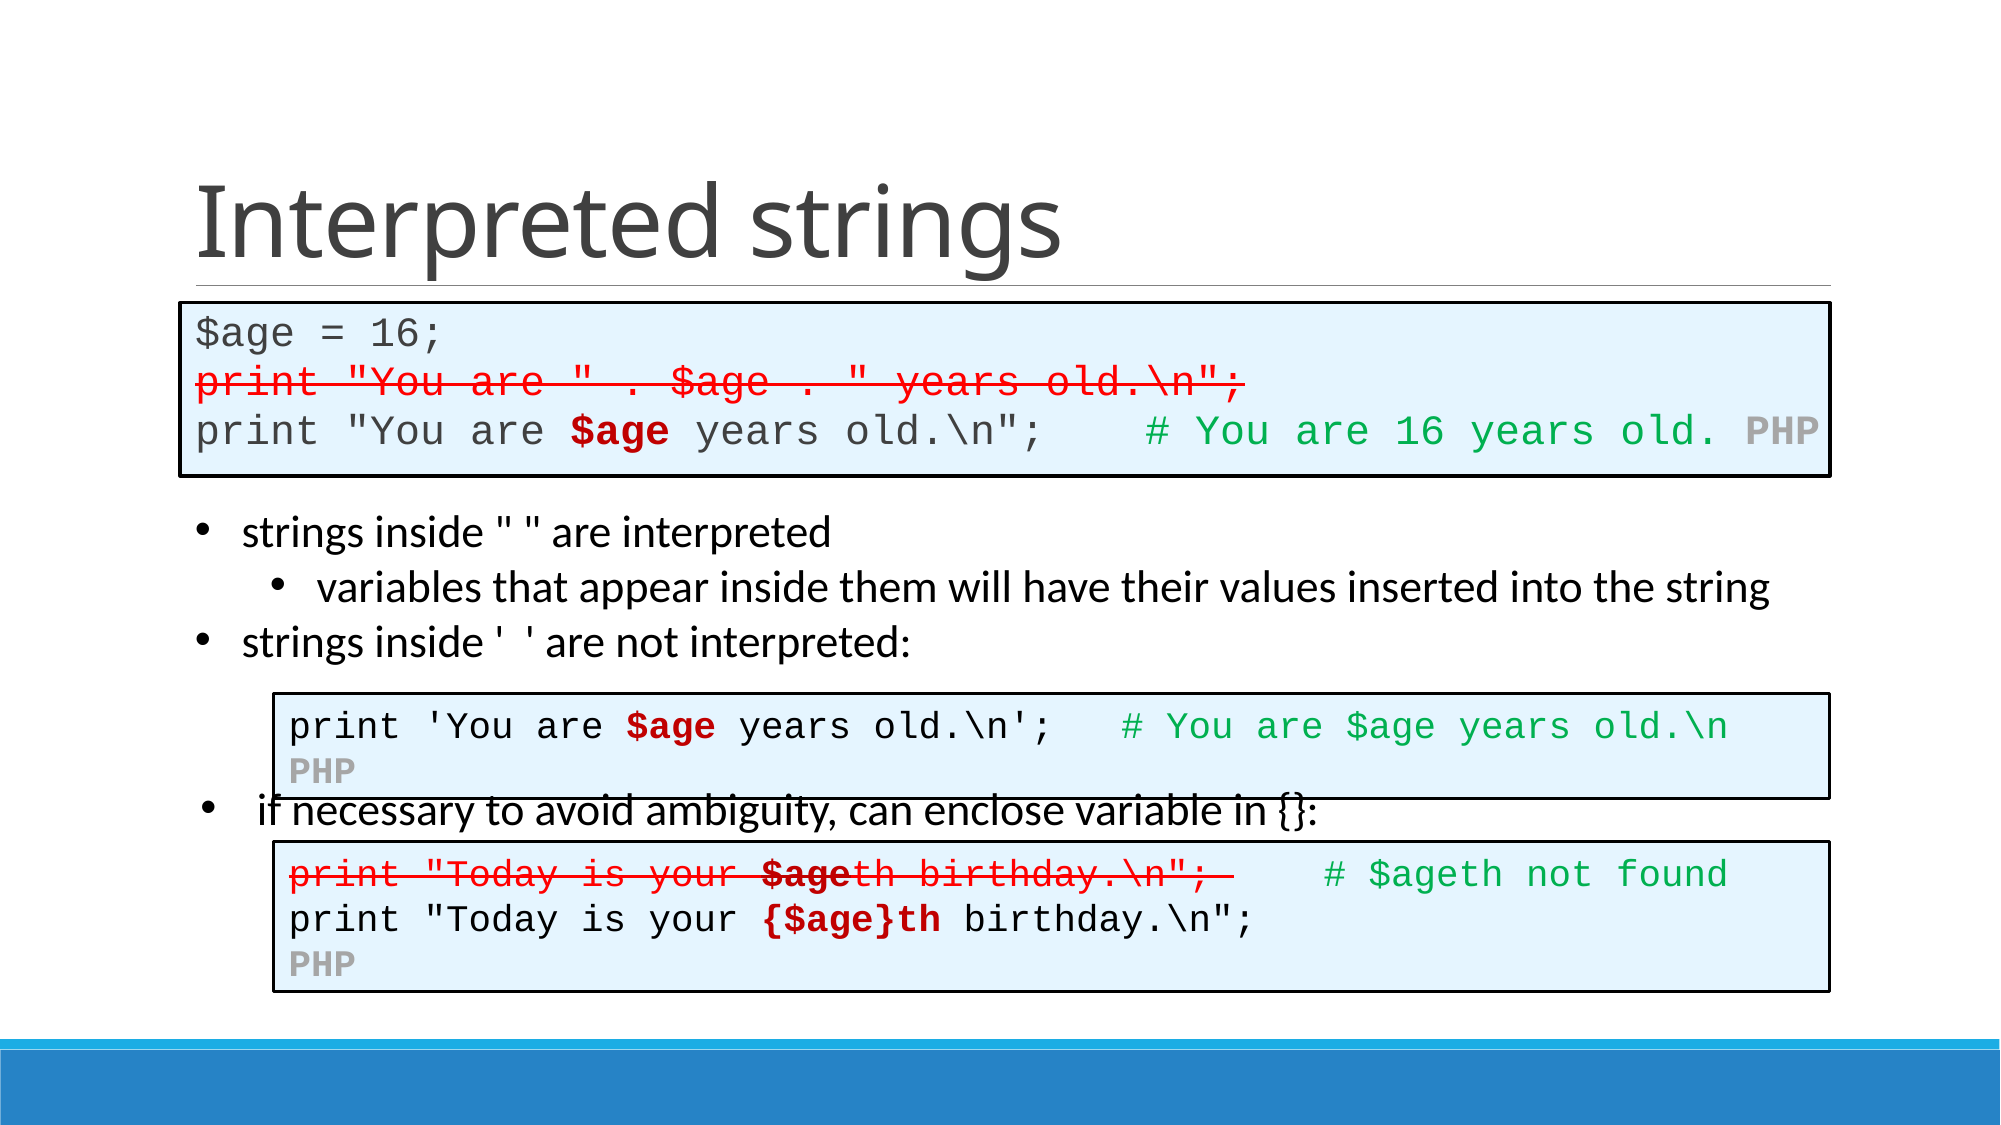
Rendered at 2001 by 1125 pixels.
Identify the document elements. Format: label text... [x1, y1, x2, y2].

list $age = 16; print "You are " . $age . " years old.\n"; print "You are $age years old.\n"; # You are 16 years old. PHP [180, 302, 1830, 477]
text_box print 'You are $age years old.\n'; # You are $age years old.\n PHP [273, 693, 1830, 799]
text_box print "Today is your $ageth birthday.\n"; # $ageth not found print "Today is your {$age}th birthday.\n"; PHP [273, 841, 1830, 992]
text_box strings inside " " are interpreted variables that appear inside them will have their values inserted into the string strings inside ' ' are not interpreted: [179, 493, 1830, 674]
title Interpreted strings [180, 47, 1830, 285]
text_box if necessary to avoid ambiguity, can enclose variable in {}: [185, 771, 1335, 842]
